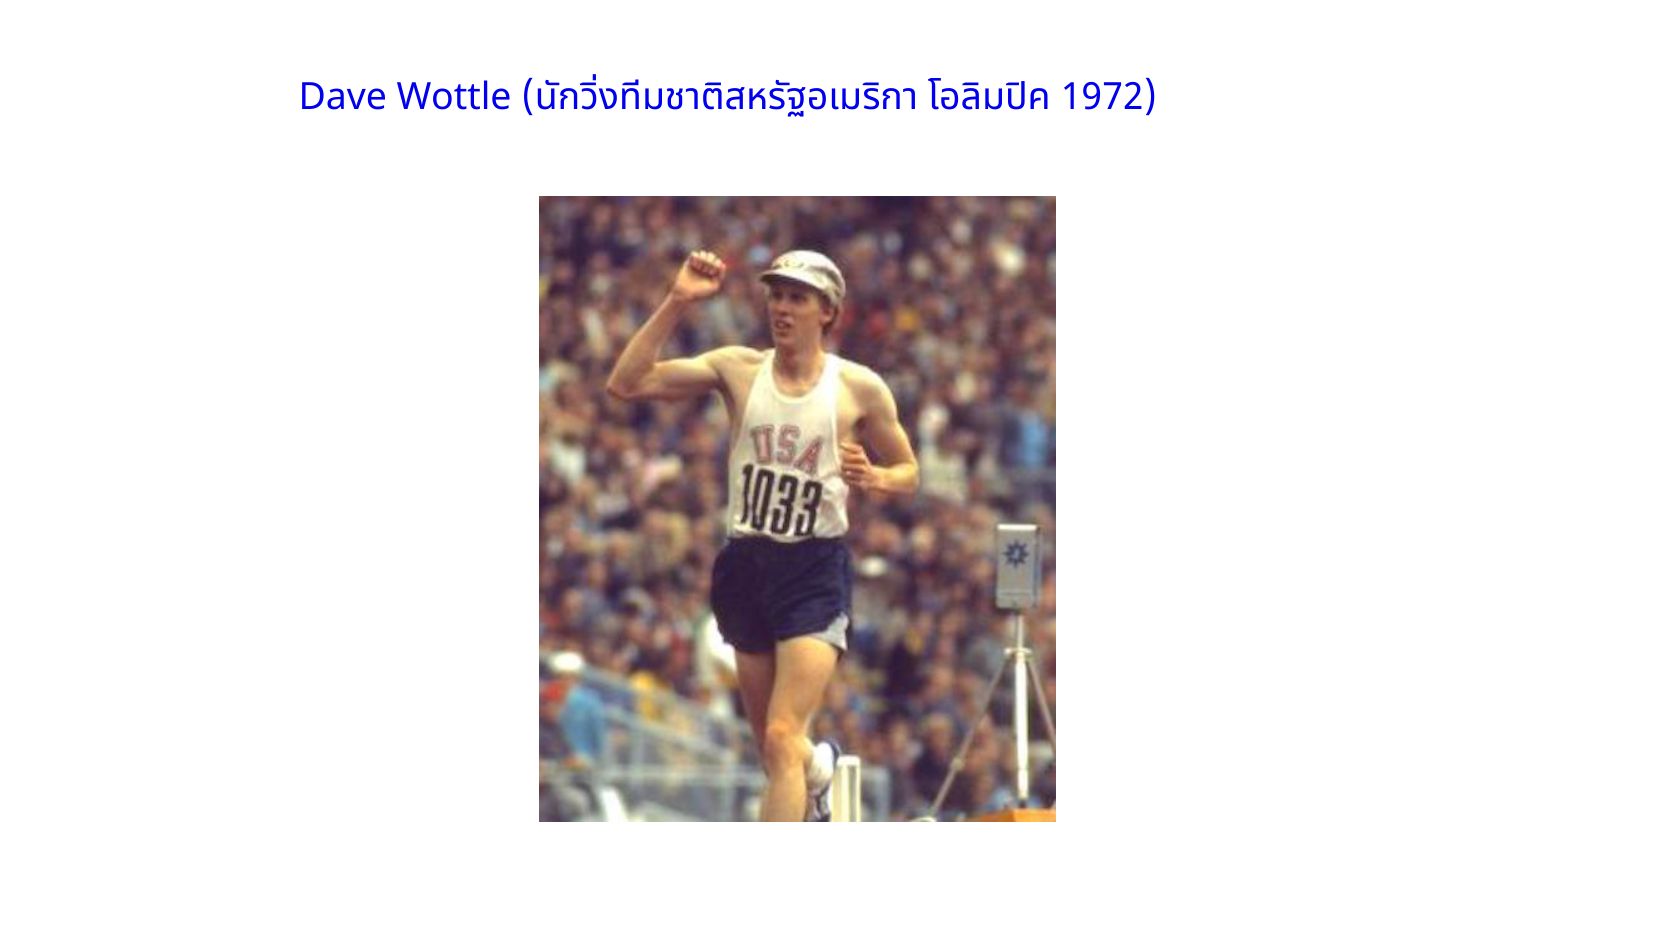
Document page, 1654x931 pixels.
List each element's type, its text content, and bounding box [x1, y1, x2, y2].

text_box Dave Wottle (นักวิ่งทีมชาติสหรัฐอเมริกา โอลิมปิค 1972) [283, 64, 1466, 148]
picture [539, 196, 1056, 822]
